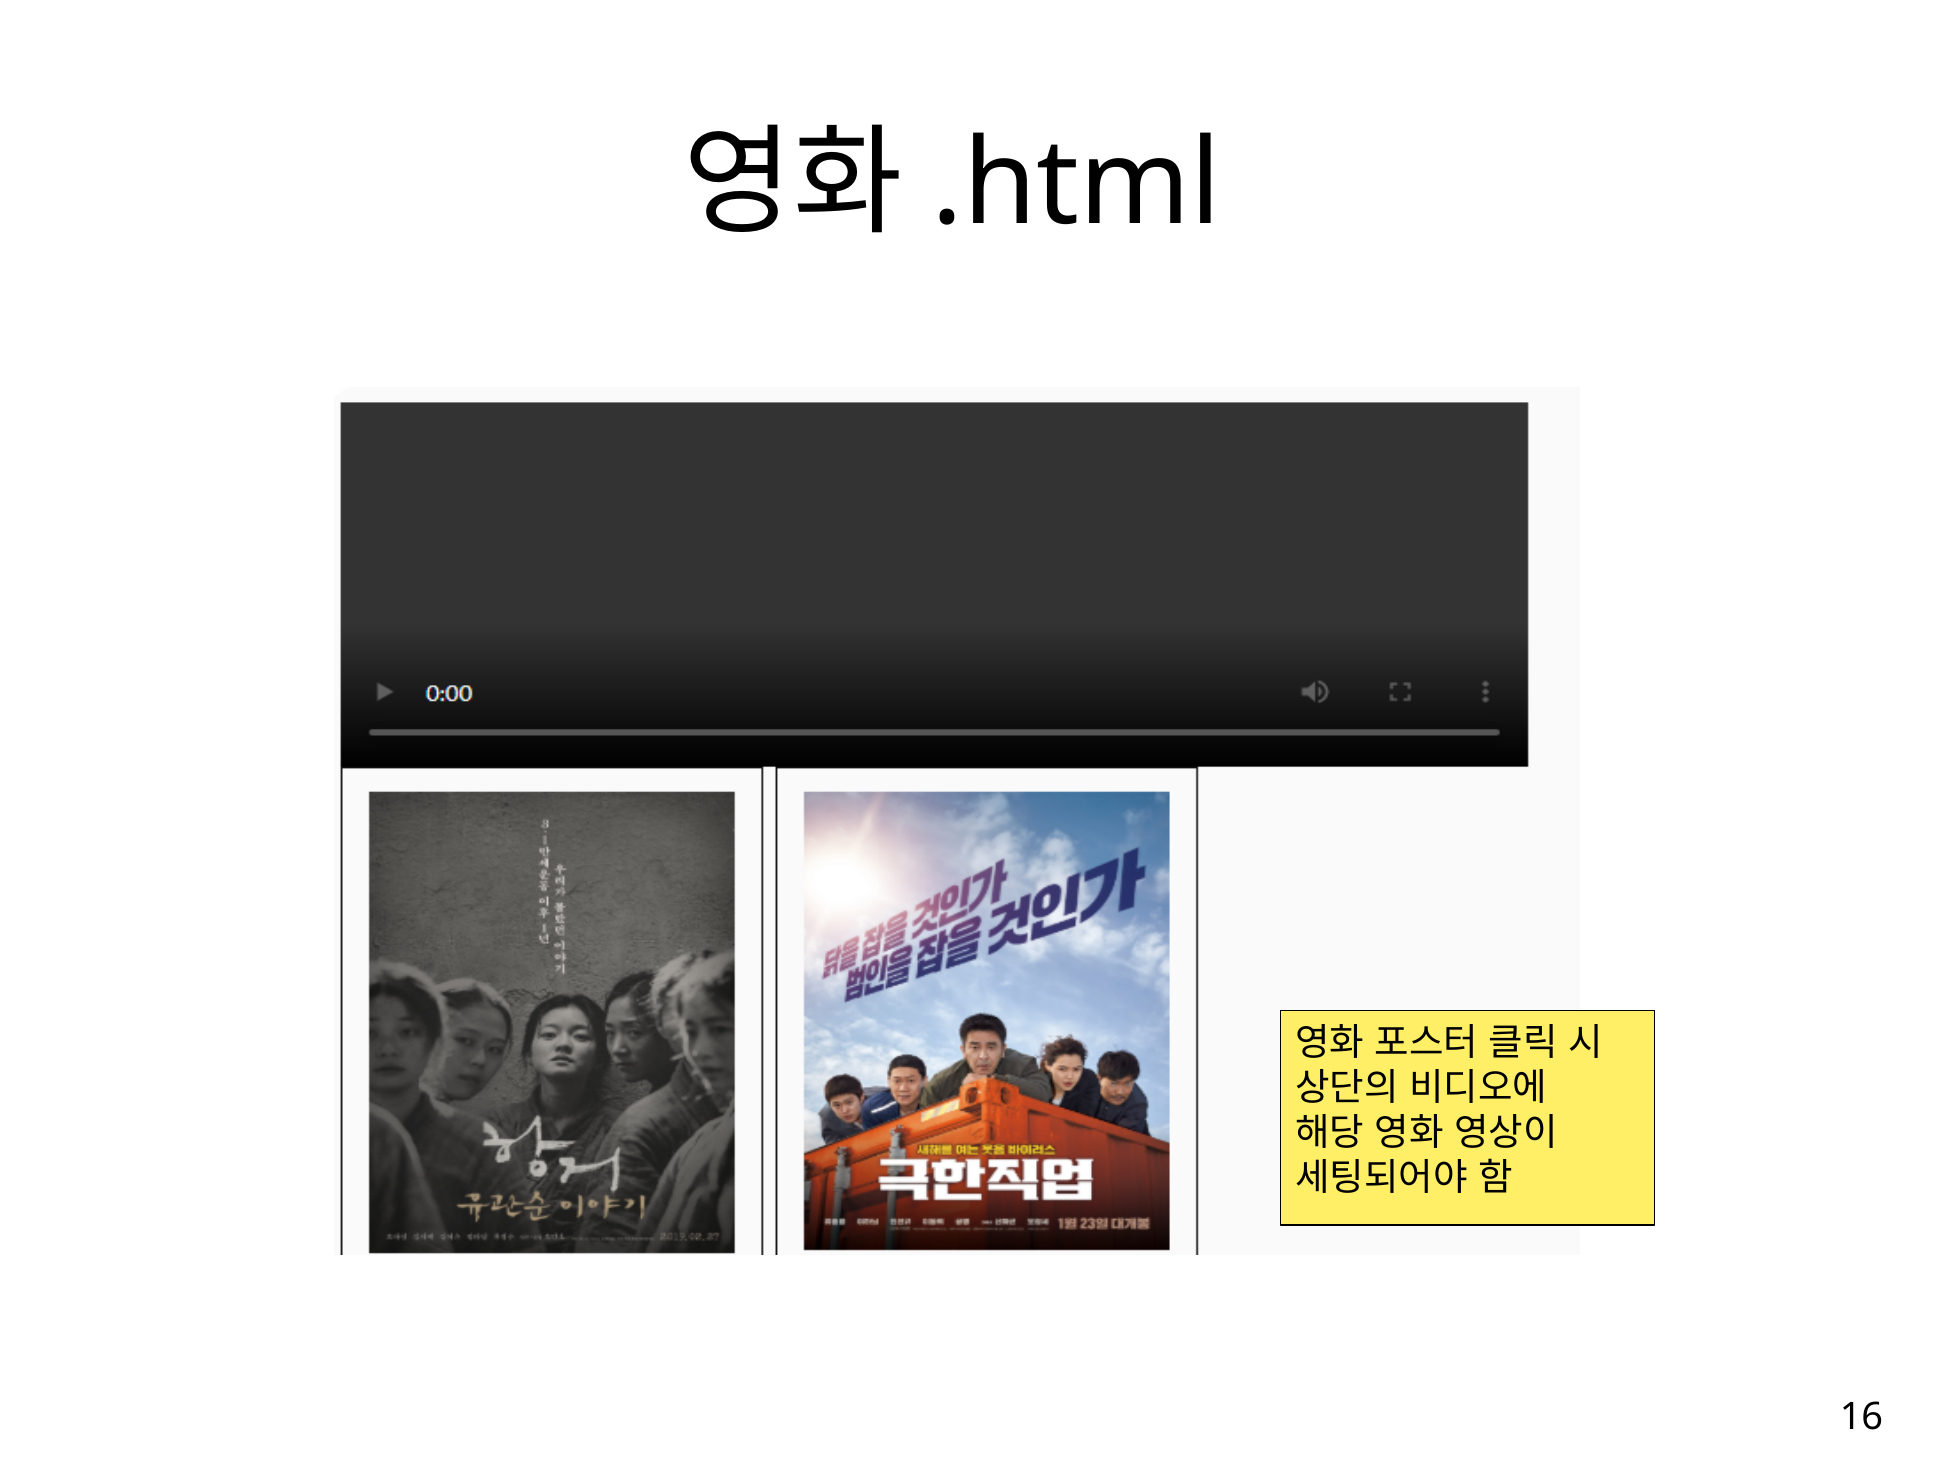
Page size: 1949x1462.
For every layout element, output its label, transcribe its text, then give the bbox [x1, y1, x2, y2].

text_box 영화 포스터 클릭 시 상단의 비디오에 해당 영화 영상이 세팅되어야 함 [1584, 1010, 1655, 1226]
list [333, 387, 1580, 1256]
title 영화.html [156, 92, 1749, 255]
slide_number 16 [1496, 1372, 1899, 1462]
